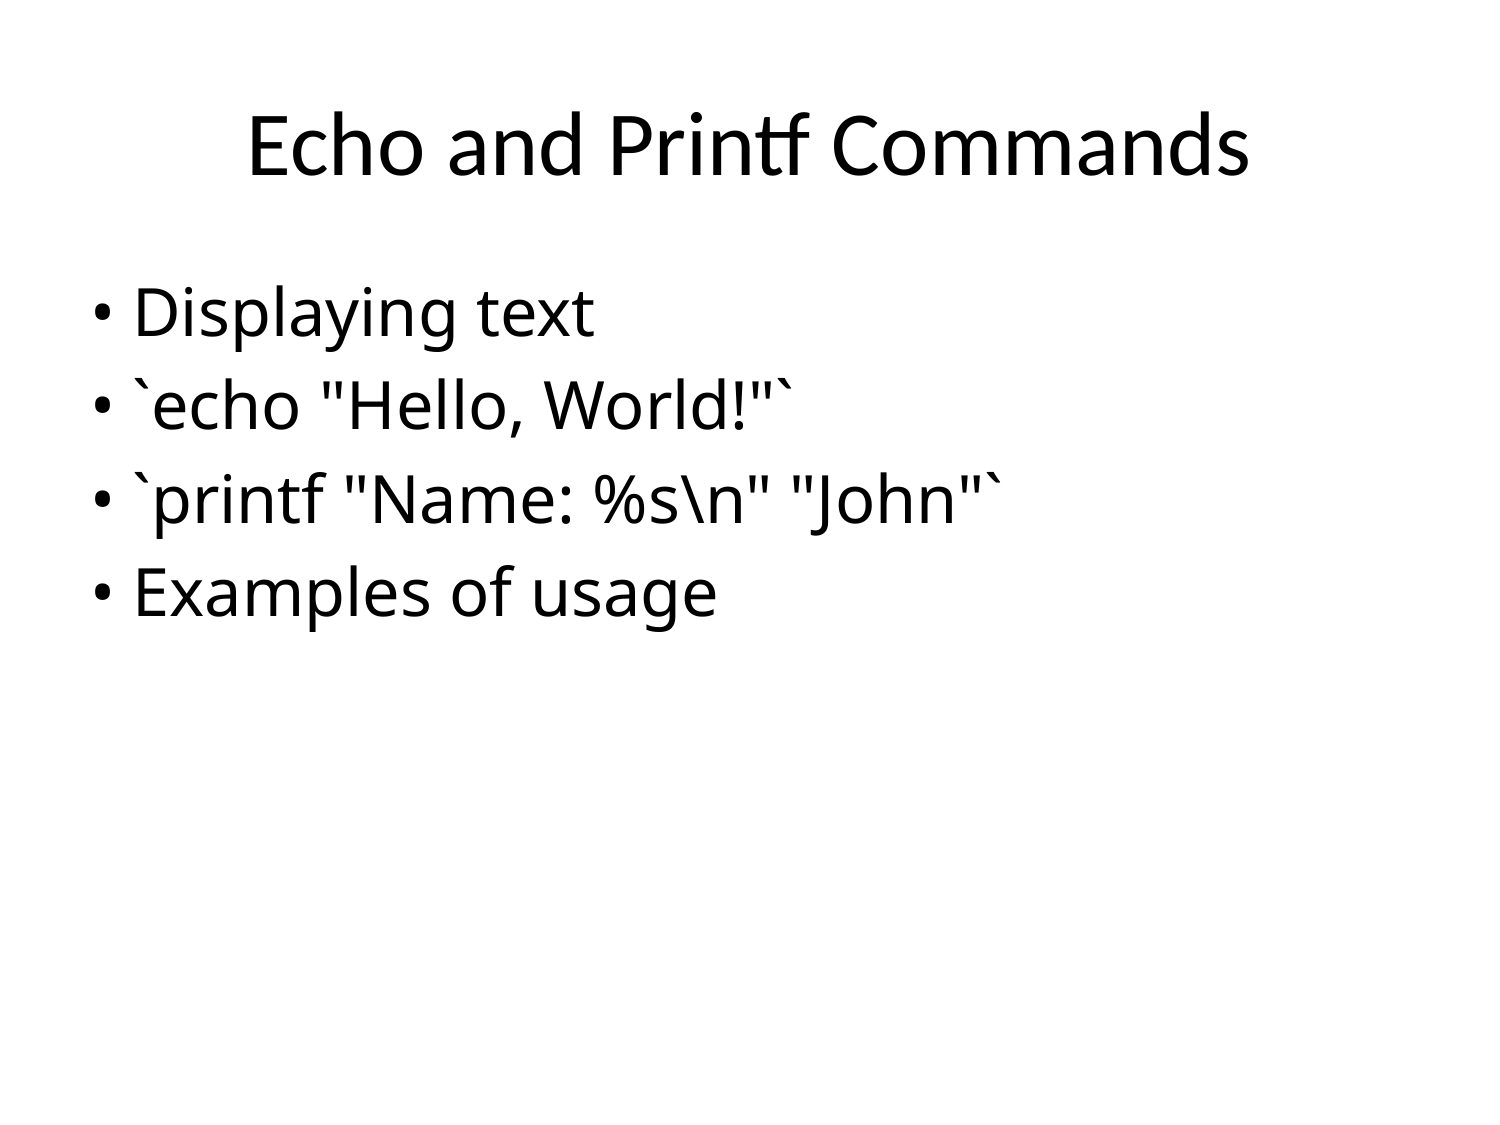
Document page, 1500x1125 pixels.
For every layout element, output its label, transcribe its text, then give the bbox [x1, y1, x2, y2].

title Echo and Printf Commands [75, 45, 1425, 233]
list • Displaying text • `echo "Hello, World!"` • `printf "Name: %s\n" "John"` • Examples of usage [75, 262, 1425, 1005]
